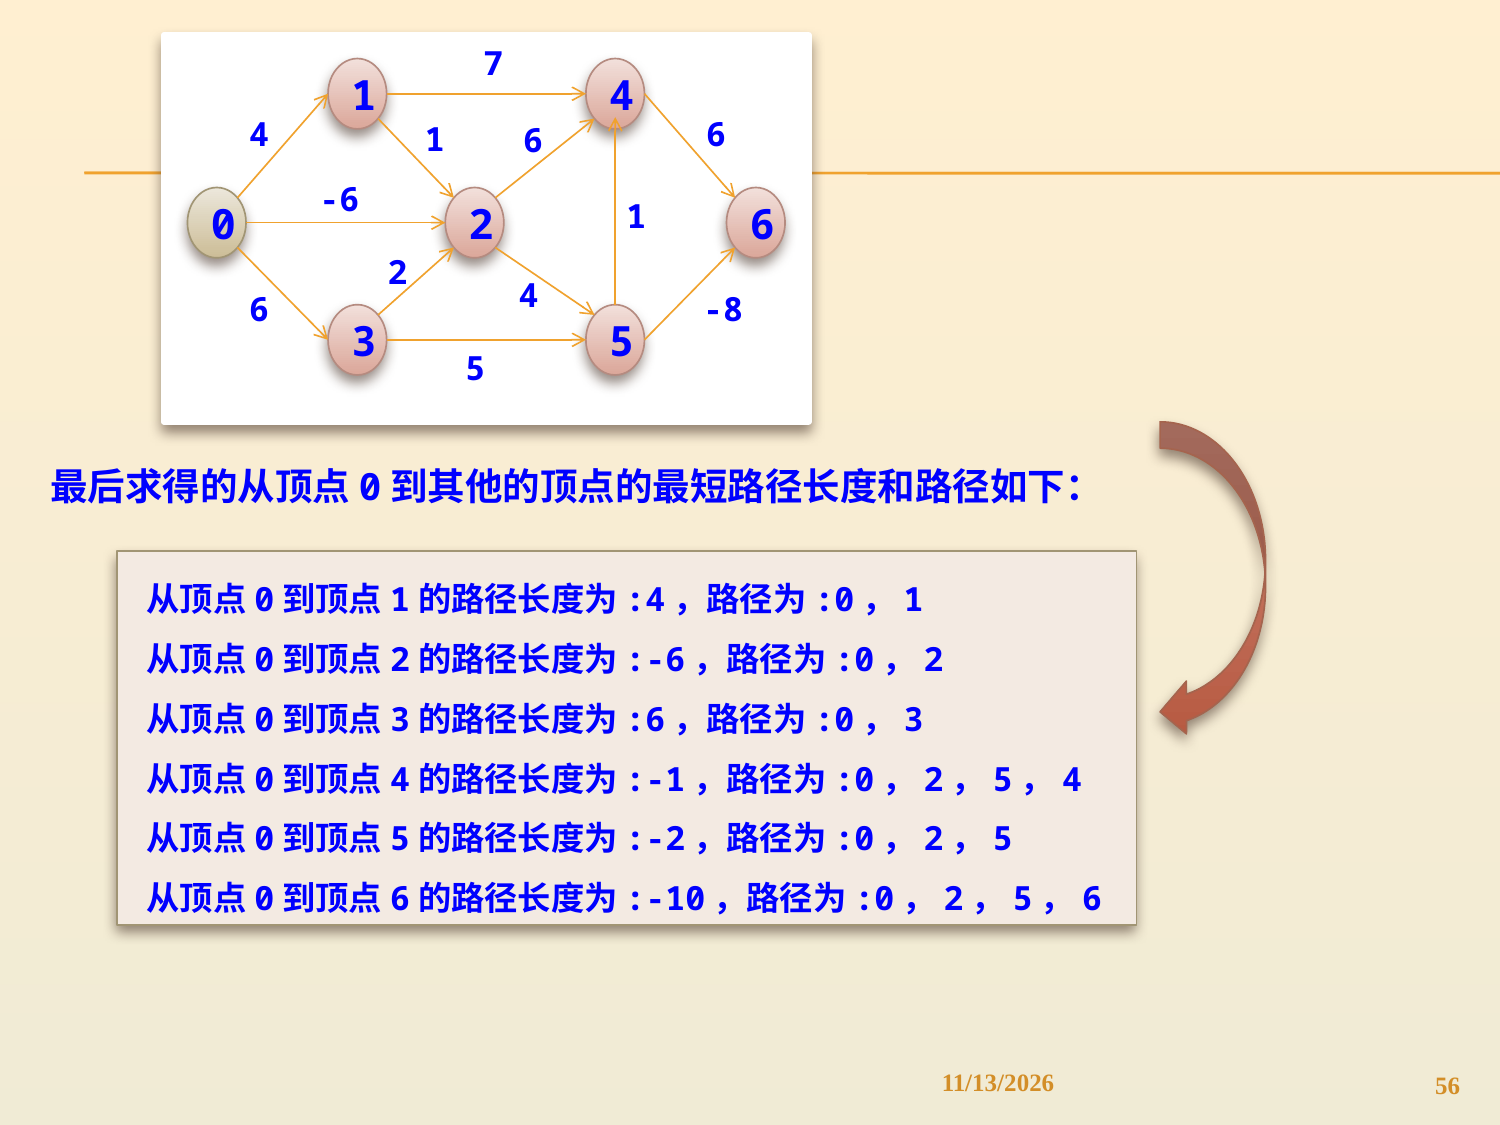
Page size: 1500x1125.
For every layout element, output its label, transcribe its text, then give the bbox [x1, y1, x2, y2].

slide_number 56 [1350, 1062, 1475, 1103]
text_box 最后求得的从顶点0到其他的顶点的最短路径长度和路径如下： [35, 433, 1196, 515]
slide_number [927, 1058, 1340, 1106]
text_box 从顶点0到顶点1的路径长度为:4，路径为:0，1 从顶点0到顶点2的路径长度为:-6，路径为:0，2 从顶点0到顶点3的路径长度为:6，路径为:0，3 从顶点0到顶点4的路径长度为:-1，路径为:0，2，5，4 从顶点0到顶点5的路径长度为:-2，路径为:0，2，5 从顶点0到顶点6的路径长度为:-10，路径为:0，2，5，6 [116, 550, 1137, 926]
text_box [1159, 421, 1267, 735]
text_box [163, 34, 809, 423]
